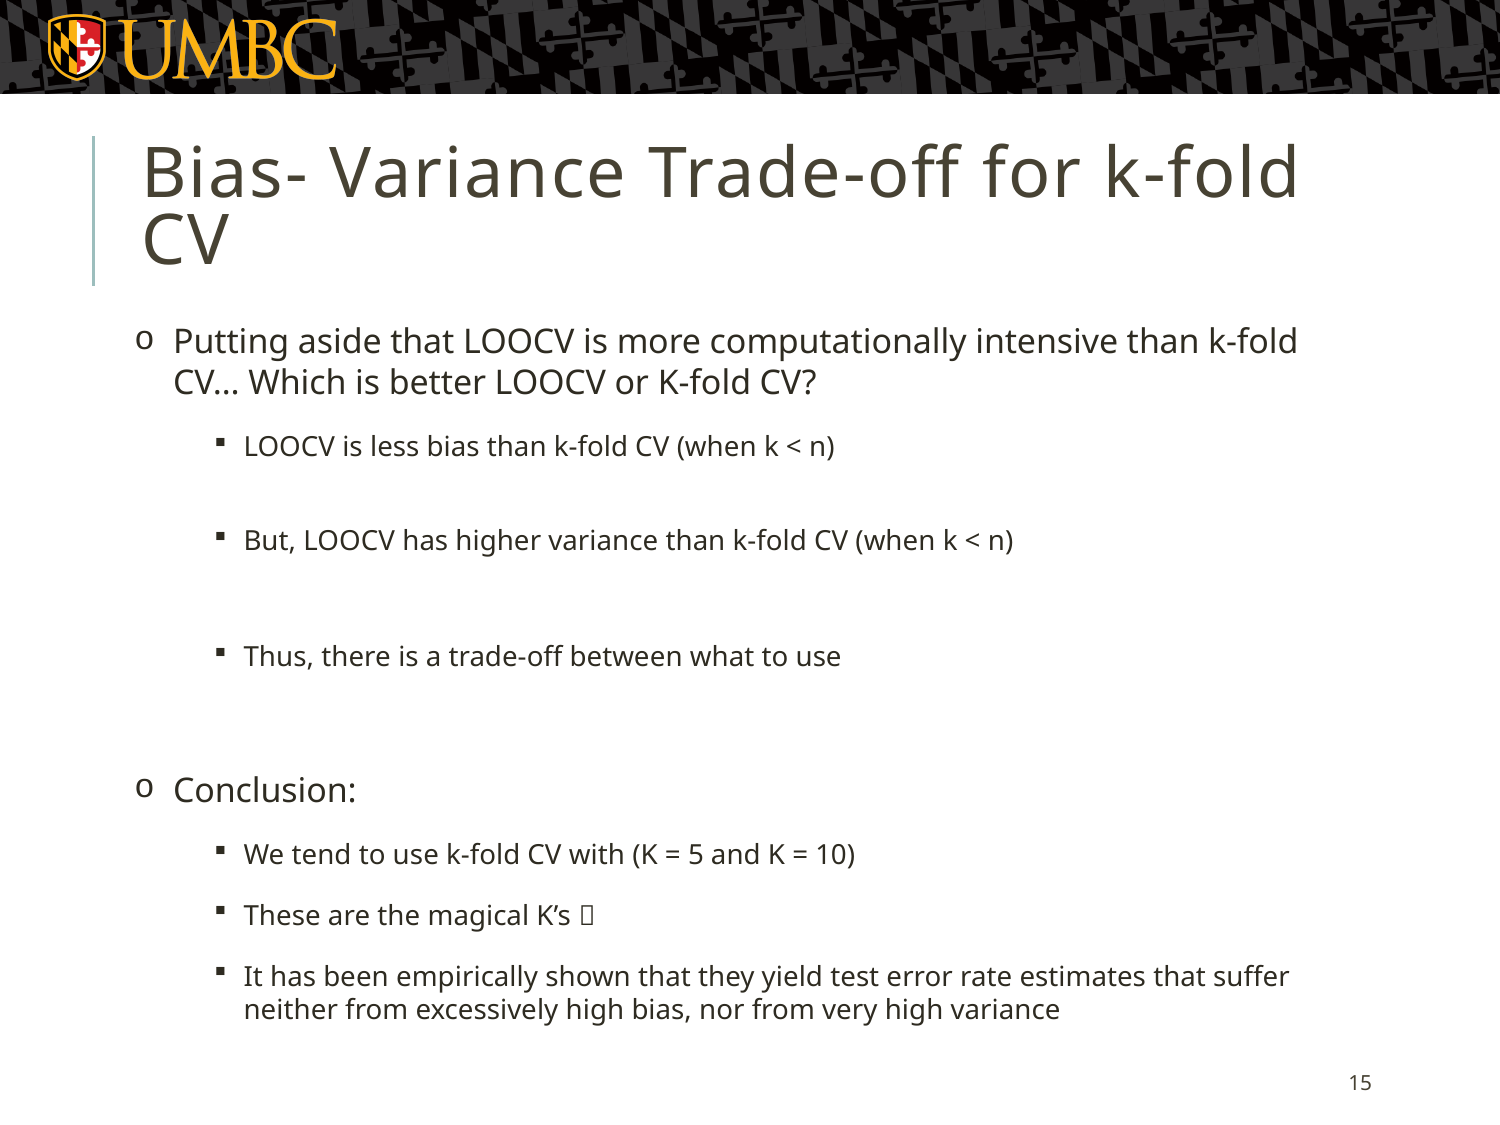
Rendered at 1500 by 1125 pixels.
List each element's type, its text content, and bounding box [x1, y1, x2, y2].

title Bias- Variance Trade-off for k-fold CV [126, 135, 1322, 286]
picture [0, 0, 1500, 94]
slide_number 15 [1333, 1061, 1454, 1107]
list Putting aside that LOOCV is more computationally intensive than k-fold CV… Which is better LOOCV or K-fold CV? LOOCV is less bias than k-fold CV (when k < n) But, LOOCV has higher variance than k-fold CV (when k < n) Thus, there is a trade-off between what to use Conclusion: We tend to use k-fold CV with (K = 5 and K = 10) These are the magical K’s  It has been empirically shown that they yield test error rate estimates that suffer neither from excessively high bias, nor from very high variance [126, 312, 1322, 1035]
